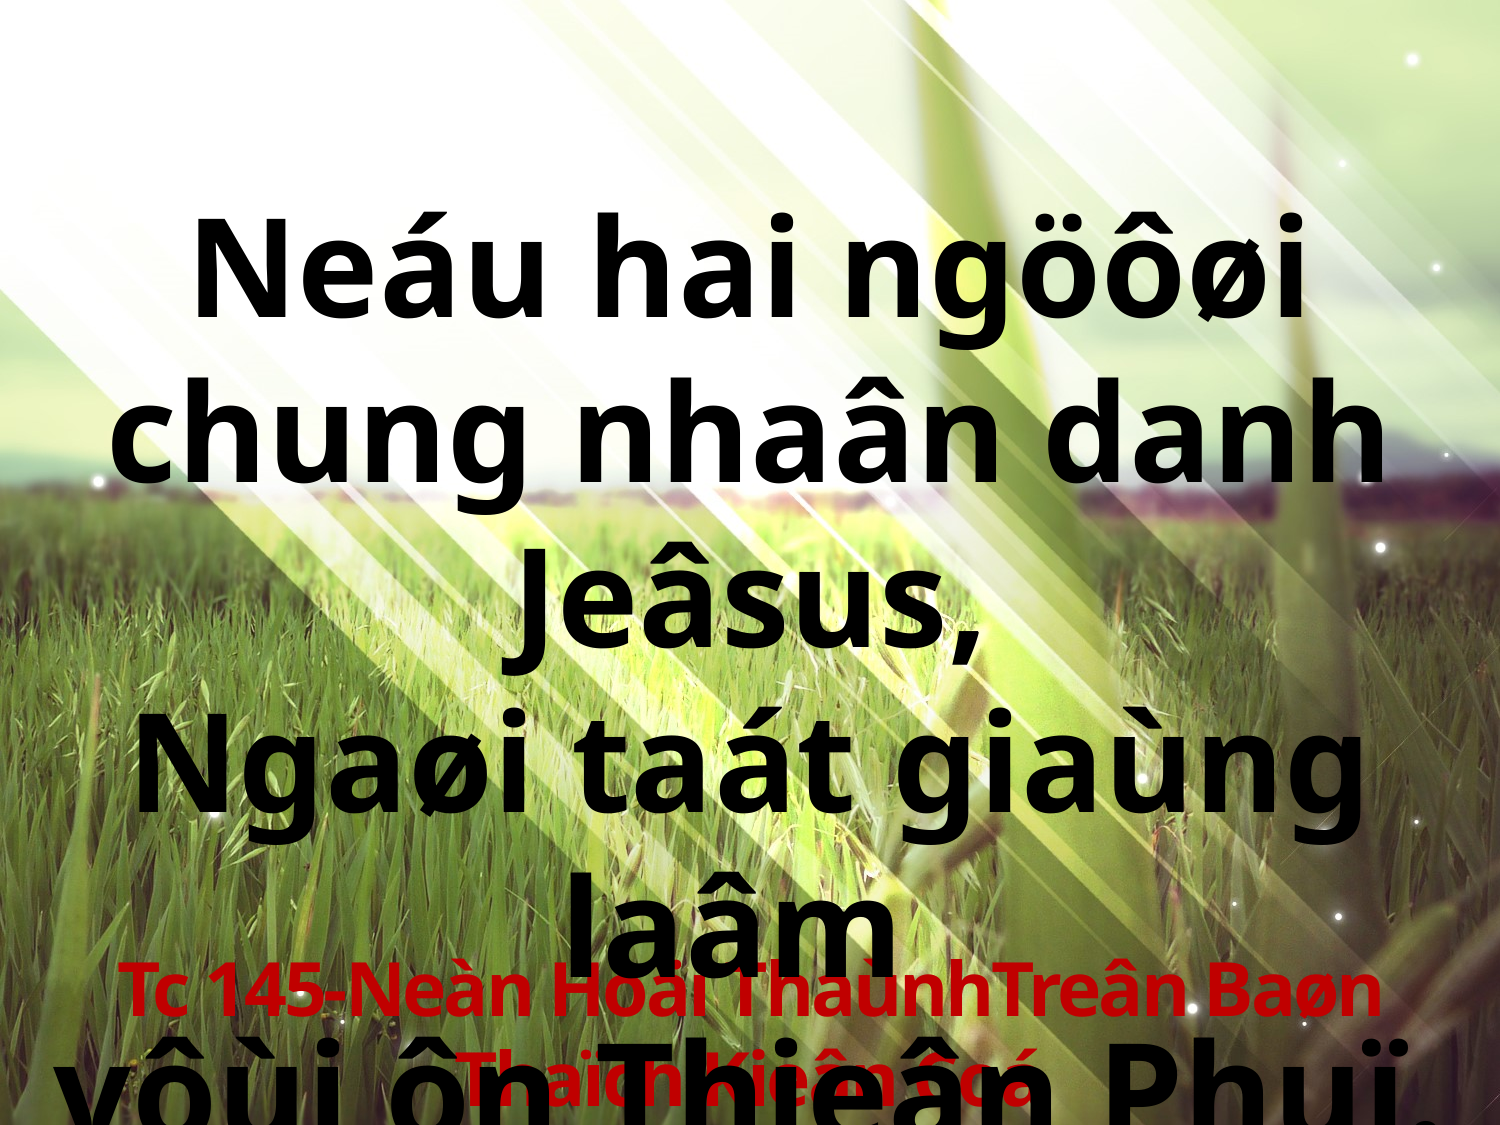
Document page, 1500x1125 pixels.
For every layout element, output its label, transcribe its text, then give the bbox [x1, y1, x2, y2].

text_box Neáu hai ngöôøi chung nhaân danh Jeâsus, Ngaøi taát giaùng laâm vôùi ôn Thieân Phuï. [0, 172, 1500, 1125]
picture [0, 0, 1500, 172]
